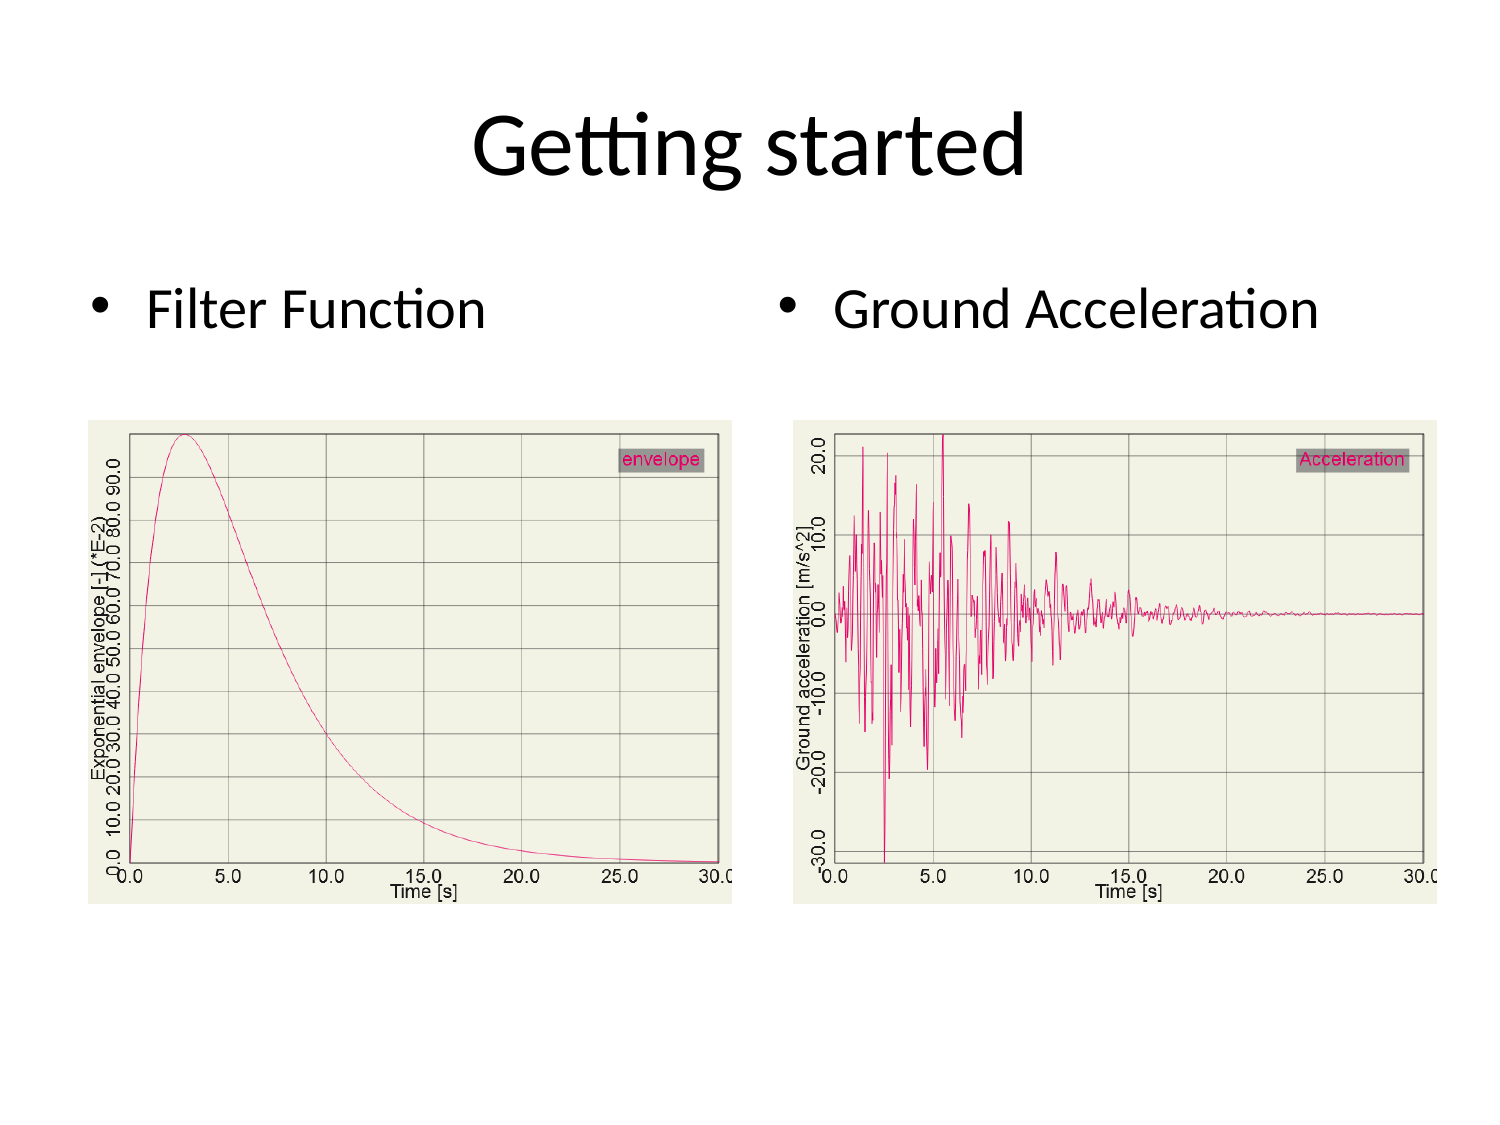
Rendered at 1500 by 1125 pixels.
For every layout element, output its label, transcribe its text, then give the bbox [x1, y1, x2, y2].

list Ground Acceleration [762, 262, 1425, 1005]
list Filter Function [75, 262, 738, 1005]
title Getting started [75, 45, 1425, 233]
picture [88, 420, 732, 904]
picture [793, 420, 1437, 904]
